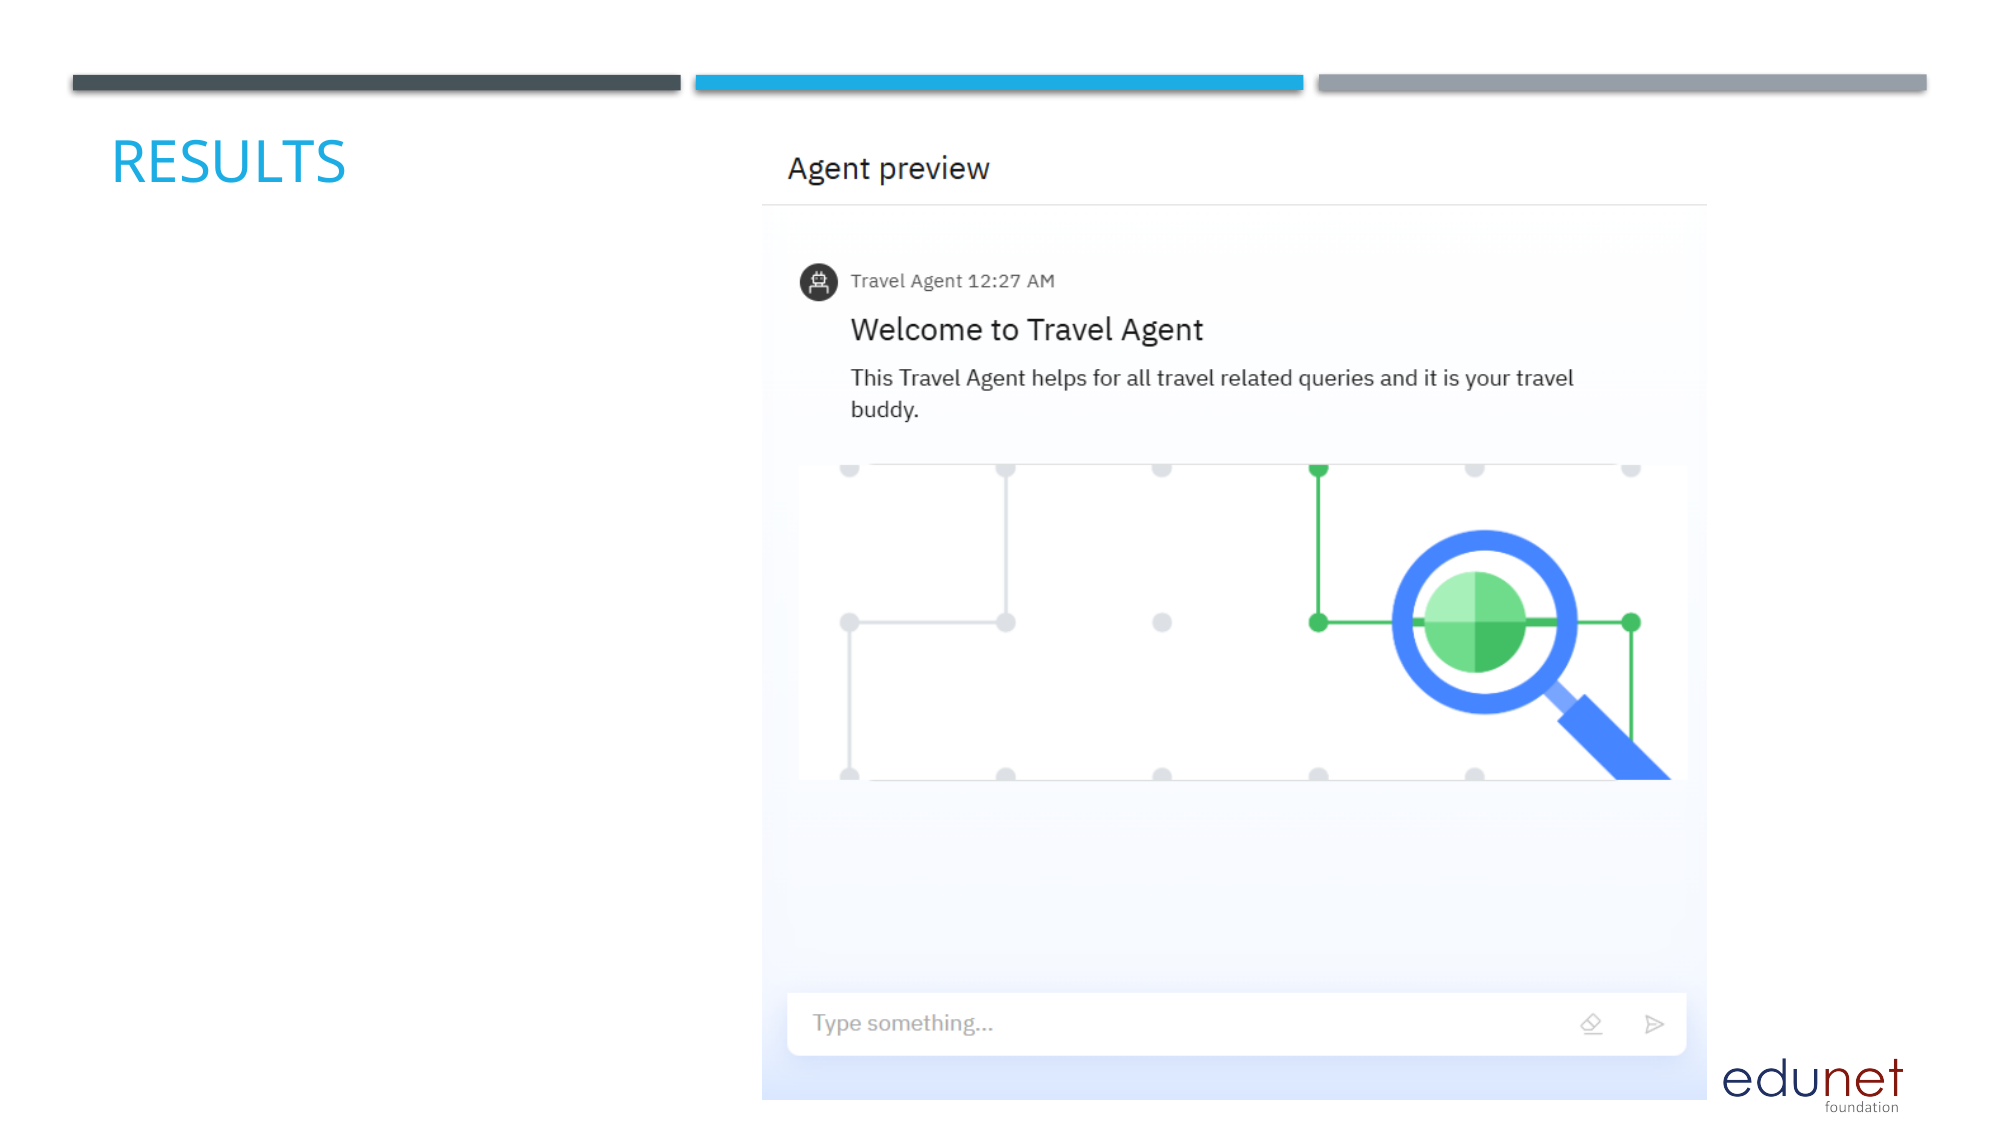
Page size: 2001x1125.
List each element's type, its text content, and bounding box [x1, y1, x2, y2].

picture [1719, 1056, 1905, 1116]
picture [761, 130, 1707, 1101]
title Results [95, 115, 1905, 203]
